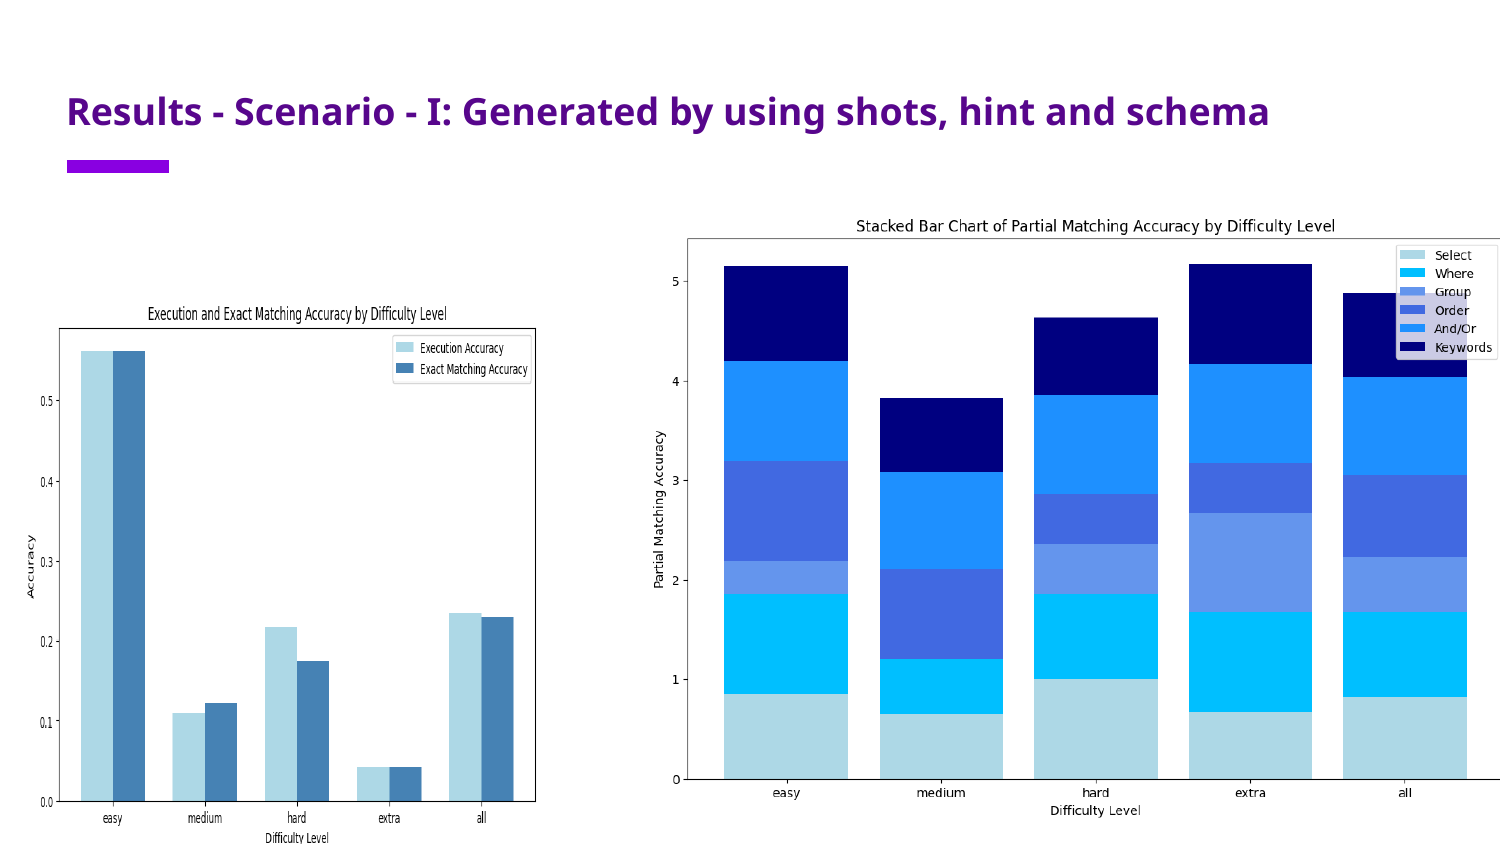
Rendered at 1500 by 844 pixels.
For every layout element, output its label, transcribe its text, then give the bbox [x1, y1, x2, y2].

picture [645, 209, 1500, 825]
title Results - Scenario - I: Generated by using shots, hint and schema [51, 72, 1449, 167]
picture [21, 296, 541, 844]
